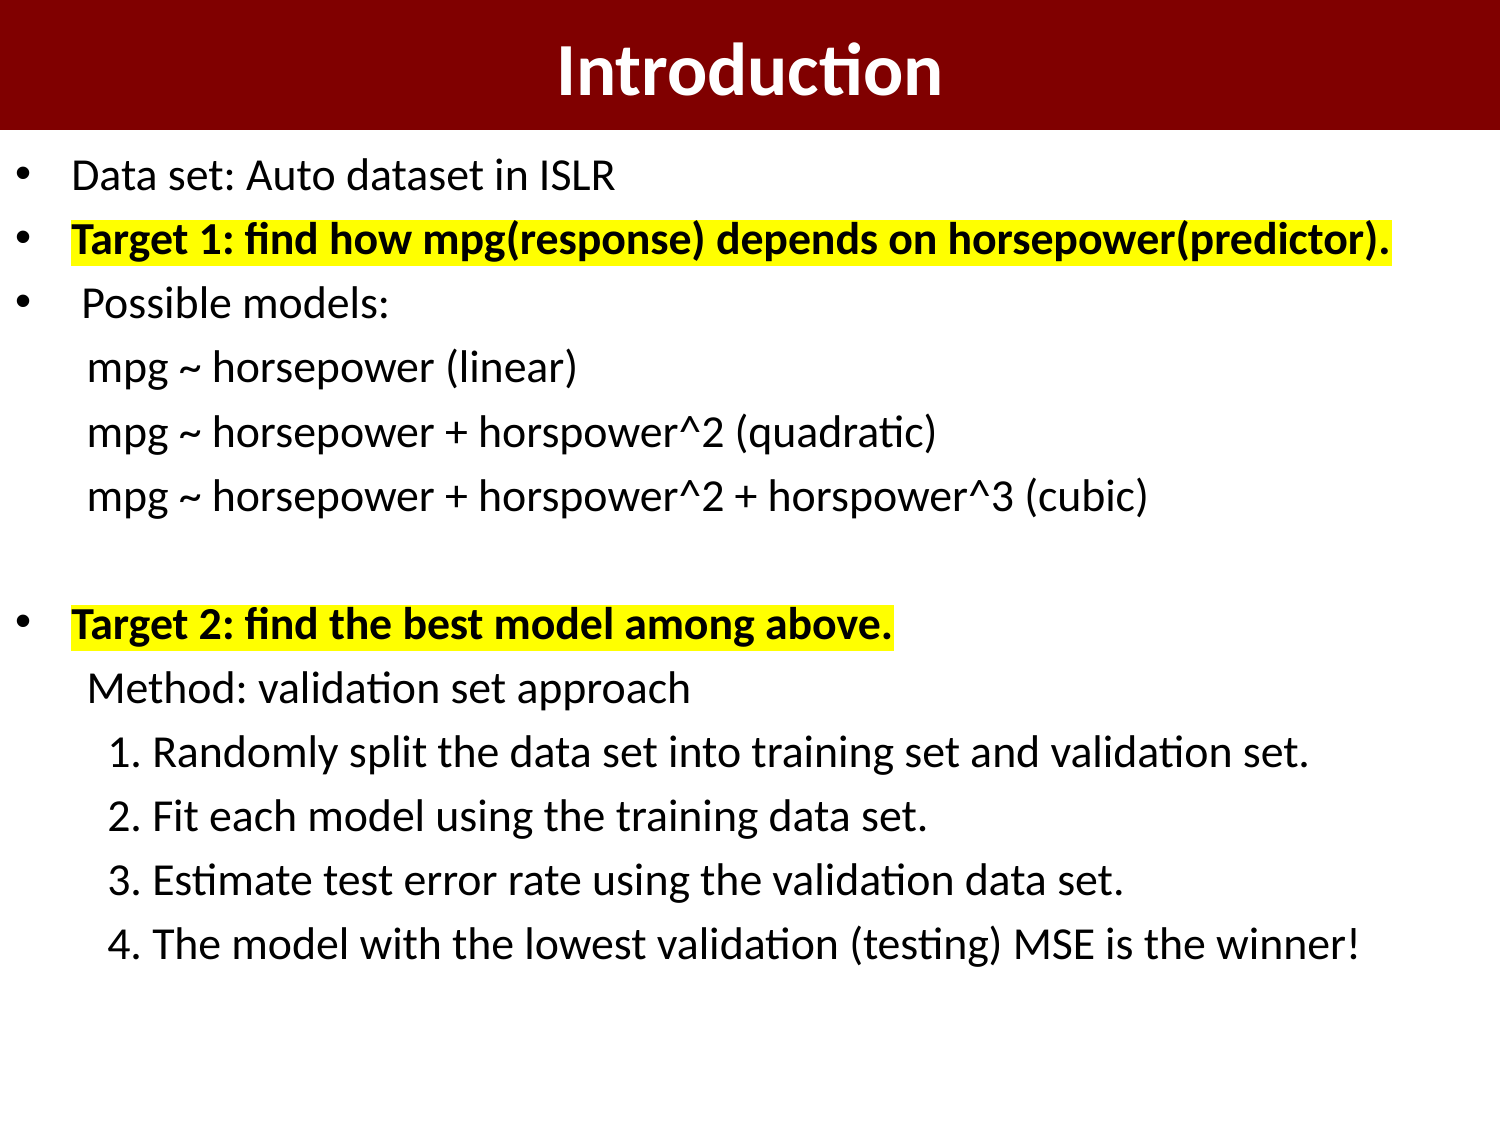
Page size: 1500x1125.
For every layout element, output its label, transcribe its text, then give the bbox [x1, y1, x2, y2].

title Introduction [0, 0, 1500, 130]
list Data set: Auto dataset in ISLR Target 1: find how mpg(response) depends on horsepower(predictor). Possible models: mpg ~ horsepower (linear) mpg ~ horsepower + horspower^2 (quadratic) mpg ~ horsepower + horspower^2 + horspower^3 (cubic) Target 2: find the best model among above. Method: validation set approach 1. Randomly split the data set into training set and validation set. 2. Fit each model using the training data set. 3. Estimate test error rate using the validation data set. 4. The model with the lowest validation (testing) MSE is the winner! [0, 137, 1500, 1005]
